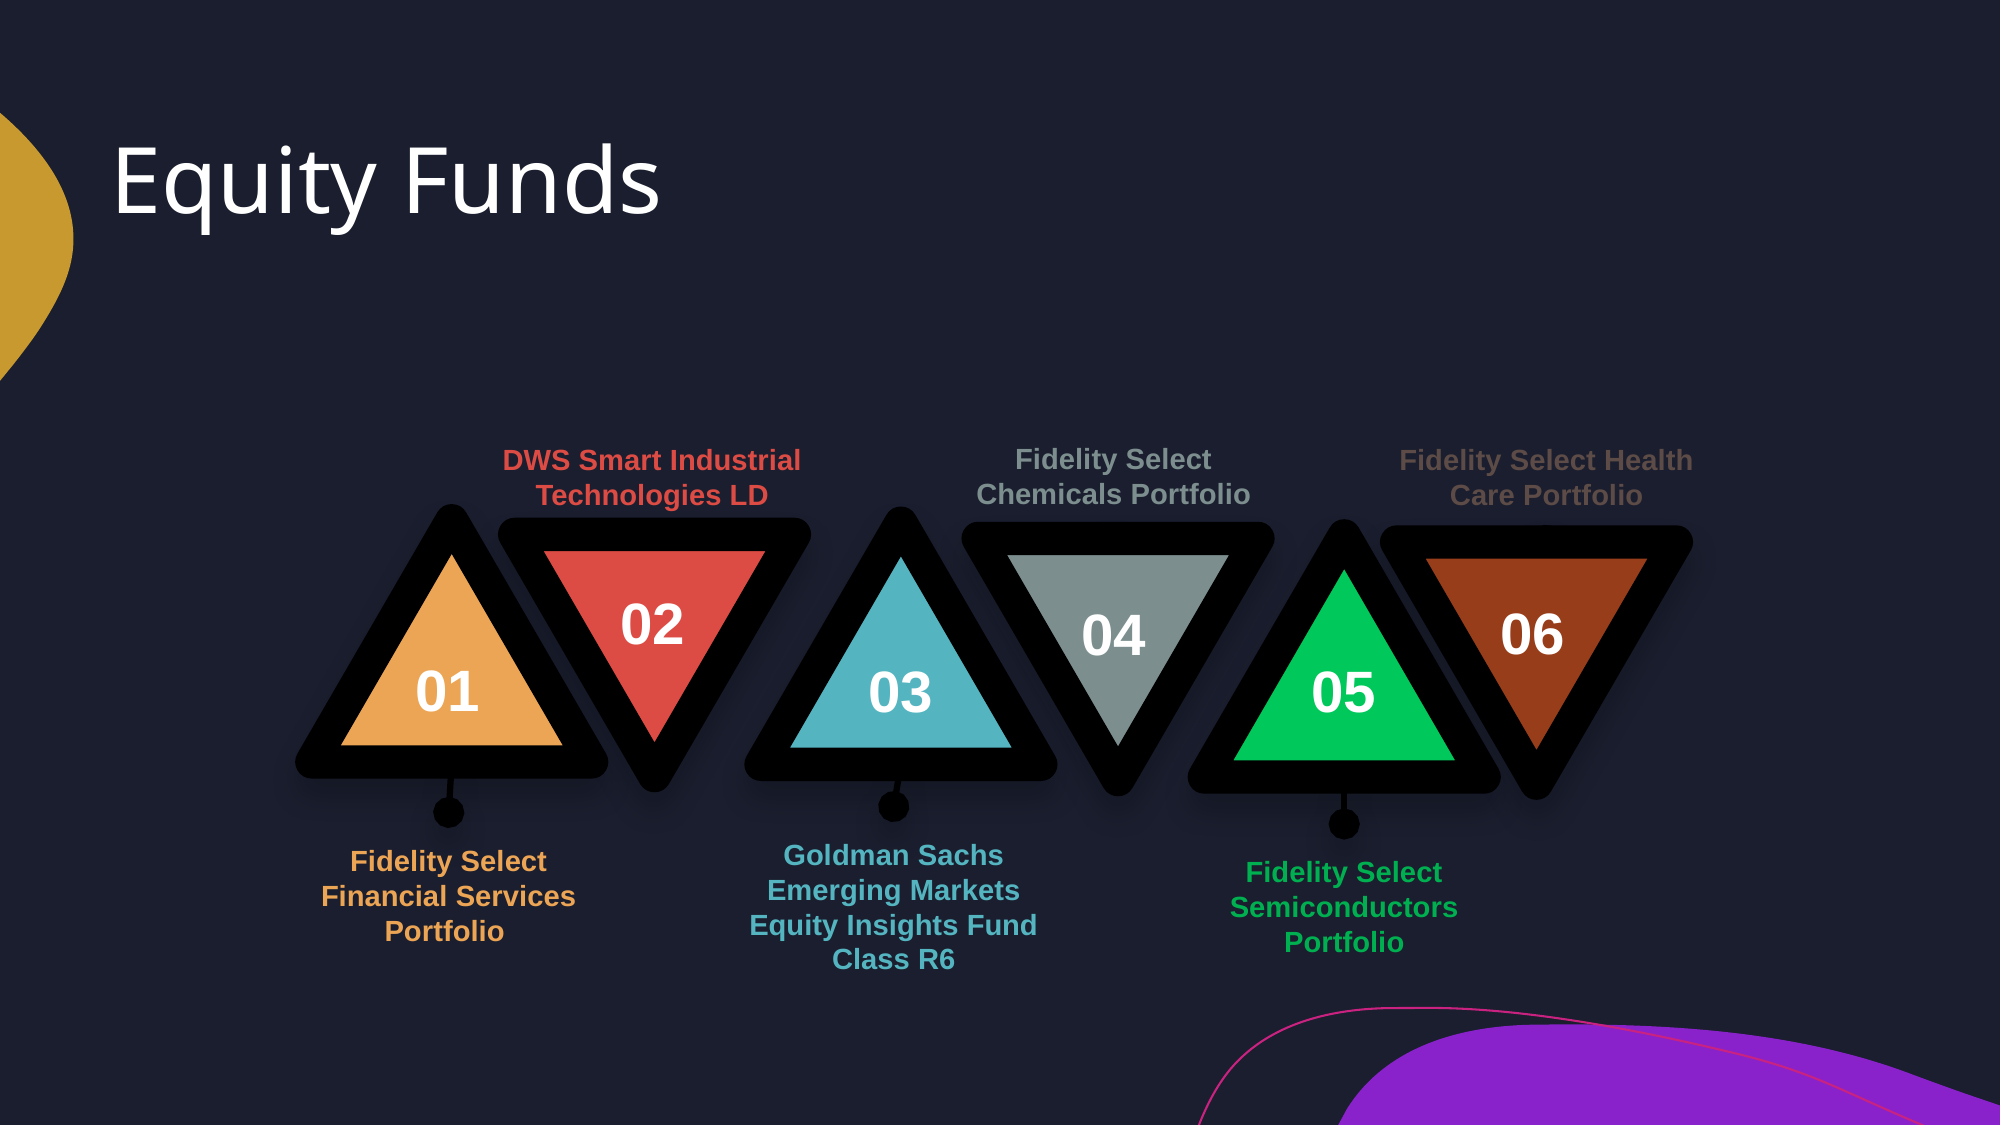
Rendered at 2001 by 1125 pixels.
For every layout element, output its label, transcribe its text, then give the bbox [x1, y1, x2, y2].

text_box Fidelity Select Chemicals Portfolio [963, 440, 1264, 540]
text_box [448, 761, 452, 812]
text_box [893, 764, 901, 806]
text_box 06 [1485, 595, 1581, 667]
text_box [1395, 541, 1678, 785]
title Equity Funds [95, 100, 1905, 267]
text_box [1203, 534, 1486, 779]
text_box [760, 522, 1042, 766]
text_box [310, 519, 593, 763]
text_box [517, 541, 792, 777]
text_box Fidelity Select Financial Services Portfolio [298, 812, 599, 947]
text_box [977, 540, 1259, 781]
text_box Fidelity Select Health Care Portfolio [1396, 441, 1697, 541]
text_box 02 [605, 585, 701, 657]
text_box 05 [1296, 653, 1392, 725]
text_box DWS Smart Industrial Technologies LD [490, 441, 814, 541]
text_box Goldman Sachs Emerging Markets Equity Insights Fund Class R6 [740, 806, 1048, 976]
text_box Fidelity Select Semiconductors Portfolio [1194, 823, 1495, 959]
text_box 01 [400, 653, 496, 724]
text_box 03 [853, 653, 948, 725]
text_box 04 [1075, 595, 1152, 668]
